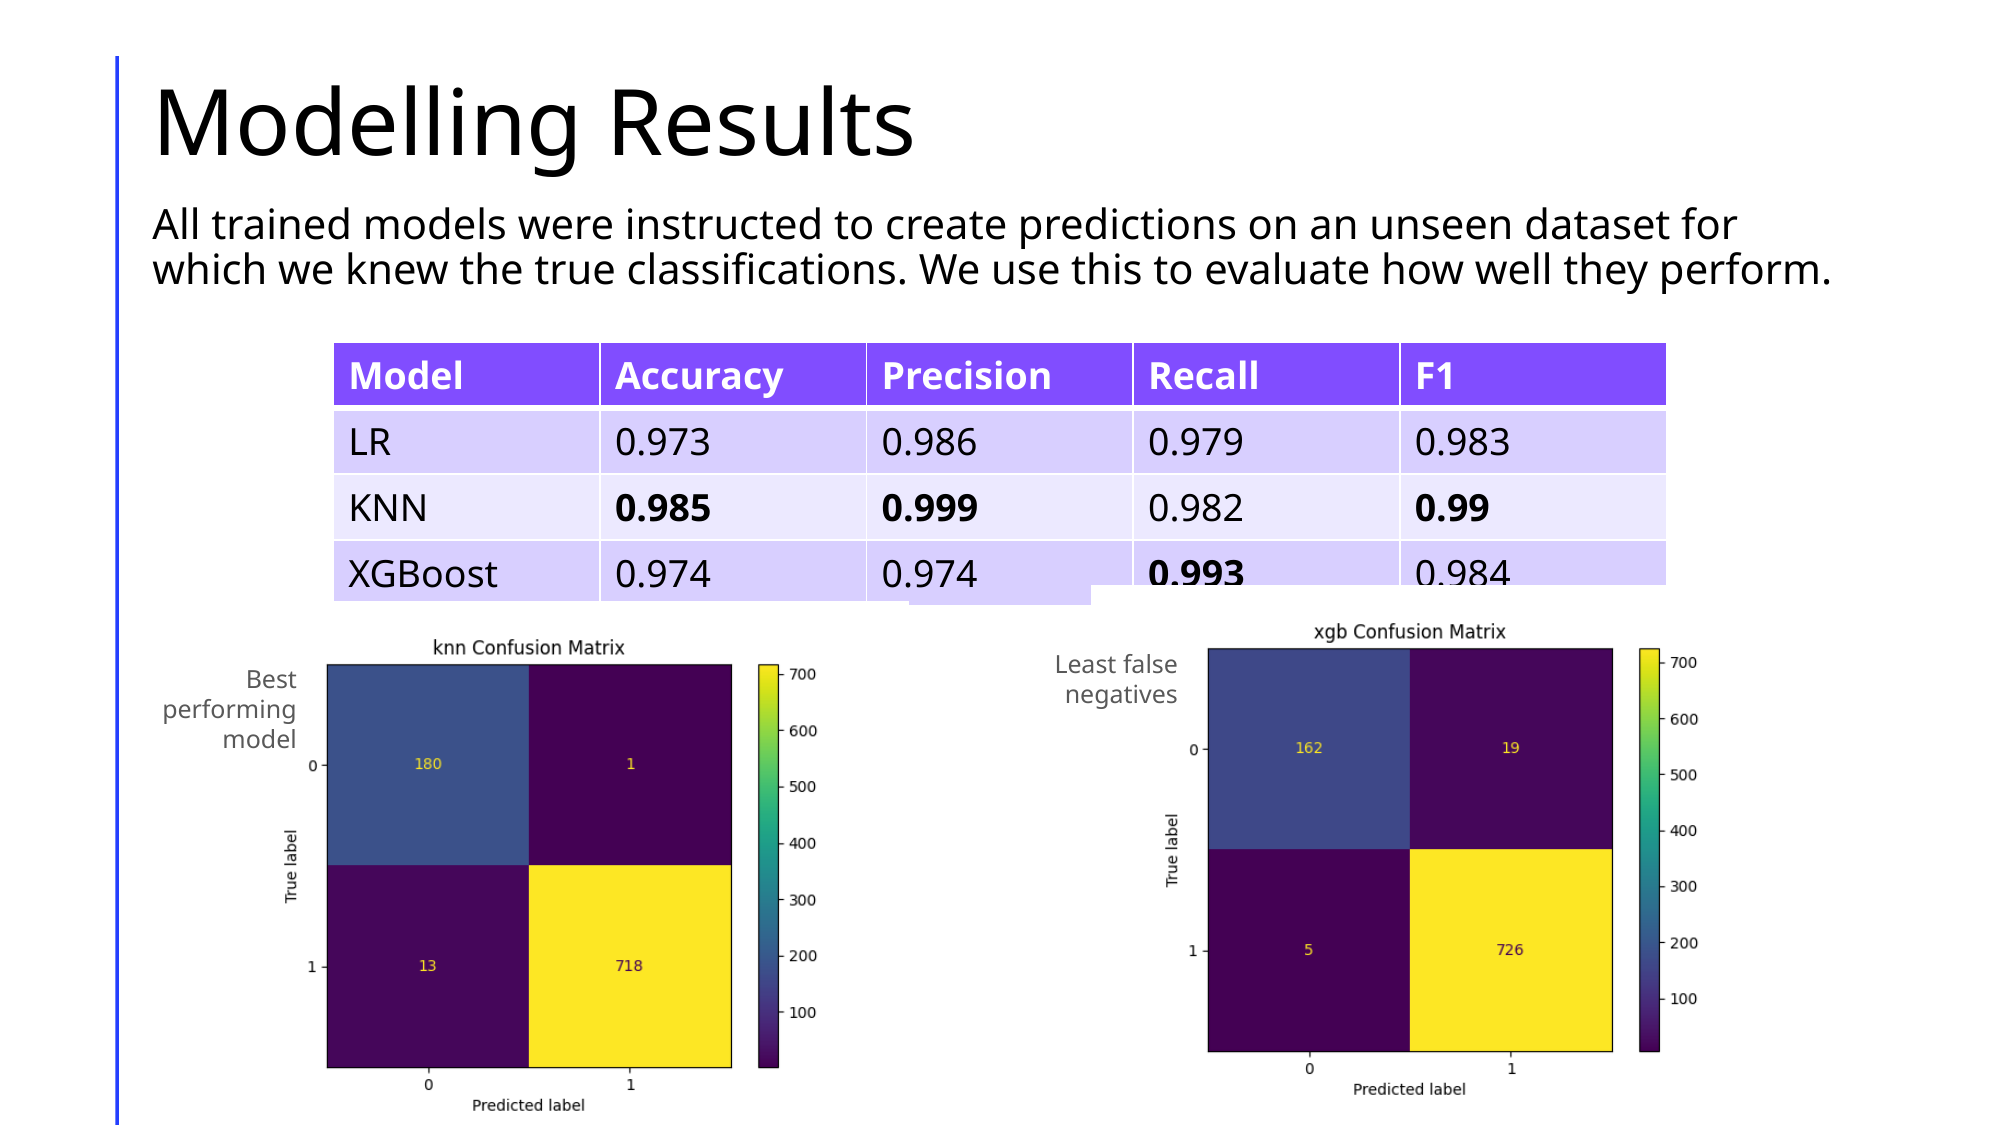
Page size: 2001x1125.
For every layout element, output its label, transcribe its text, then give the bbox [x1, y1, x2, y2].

table_header Recall [1134, 343, 1399, 405]
table_cell 0.999 [867, 475, 1132, 539]
picture [1091, 585, 1790, 1109]
table_cell 0.979 [1134, 411, 1399, 473]
text_box Least false negatives [1018, 640, 1091, 716]
table_cell 0.982 [1134, 475, 1399, 539]
table_cell 0.993 [1134, 541, 1399, 585]
table_header Precision [867, 343, 1132, 405]
table_cell 0.973 [601, 411, 866, 473]
table_cell 0.986 [867, 411, 1132, 473]
table_header Accuracy [601, 343, 866, 405]
table_cell 0.974 [867, 541, 1132, 605]
table_cell XGBoost [334, 541, 599, 601]
title Modelling Results [137, 16, 1863, 196]
table_cell 0.99 [1401, 475, 1666, 539]
table_header F1 [1401, 343, 1666, 405]
table_cell KNN [334, 475, 599, 539]
table_cell 0.974 [601, 541, 866, 601]
table_cell LR [334, 411, 599, 473]
table_cell 0.984 [1401, 541, 1666, 585]
text_box Best performing model [137, 656, 210, 761]
table_header Model [334, 343, 599, 405]
picture [210, 601, 909, 1125]
table_cell 0.985 [601, 475, 866, 539]
list All trained models were instructed to create predictions on an unseen dataset for which we knew the true classifications. We use this to evaluate how well they perform. [137, 196, 1863, 910]
table_cell 0.983 [1401, 411, 1666, 473]
